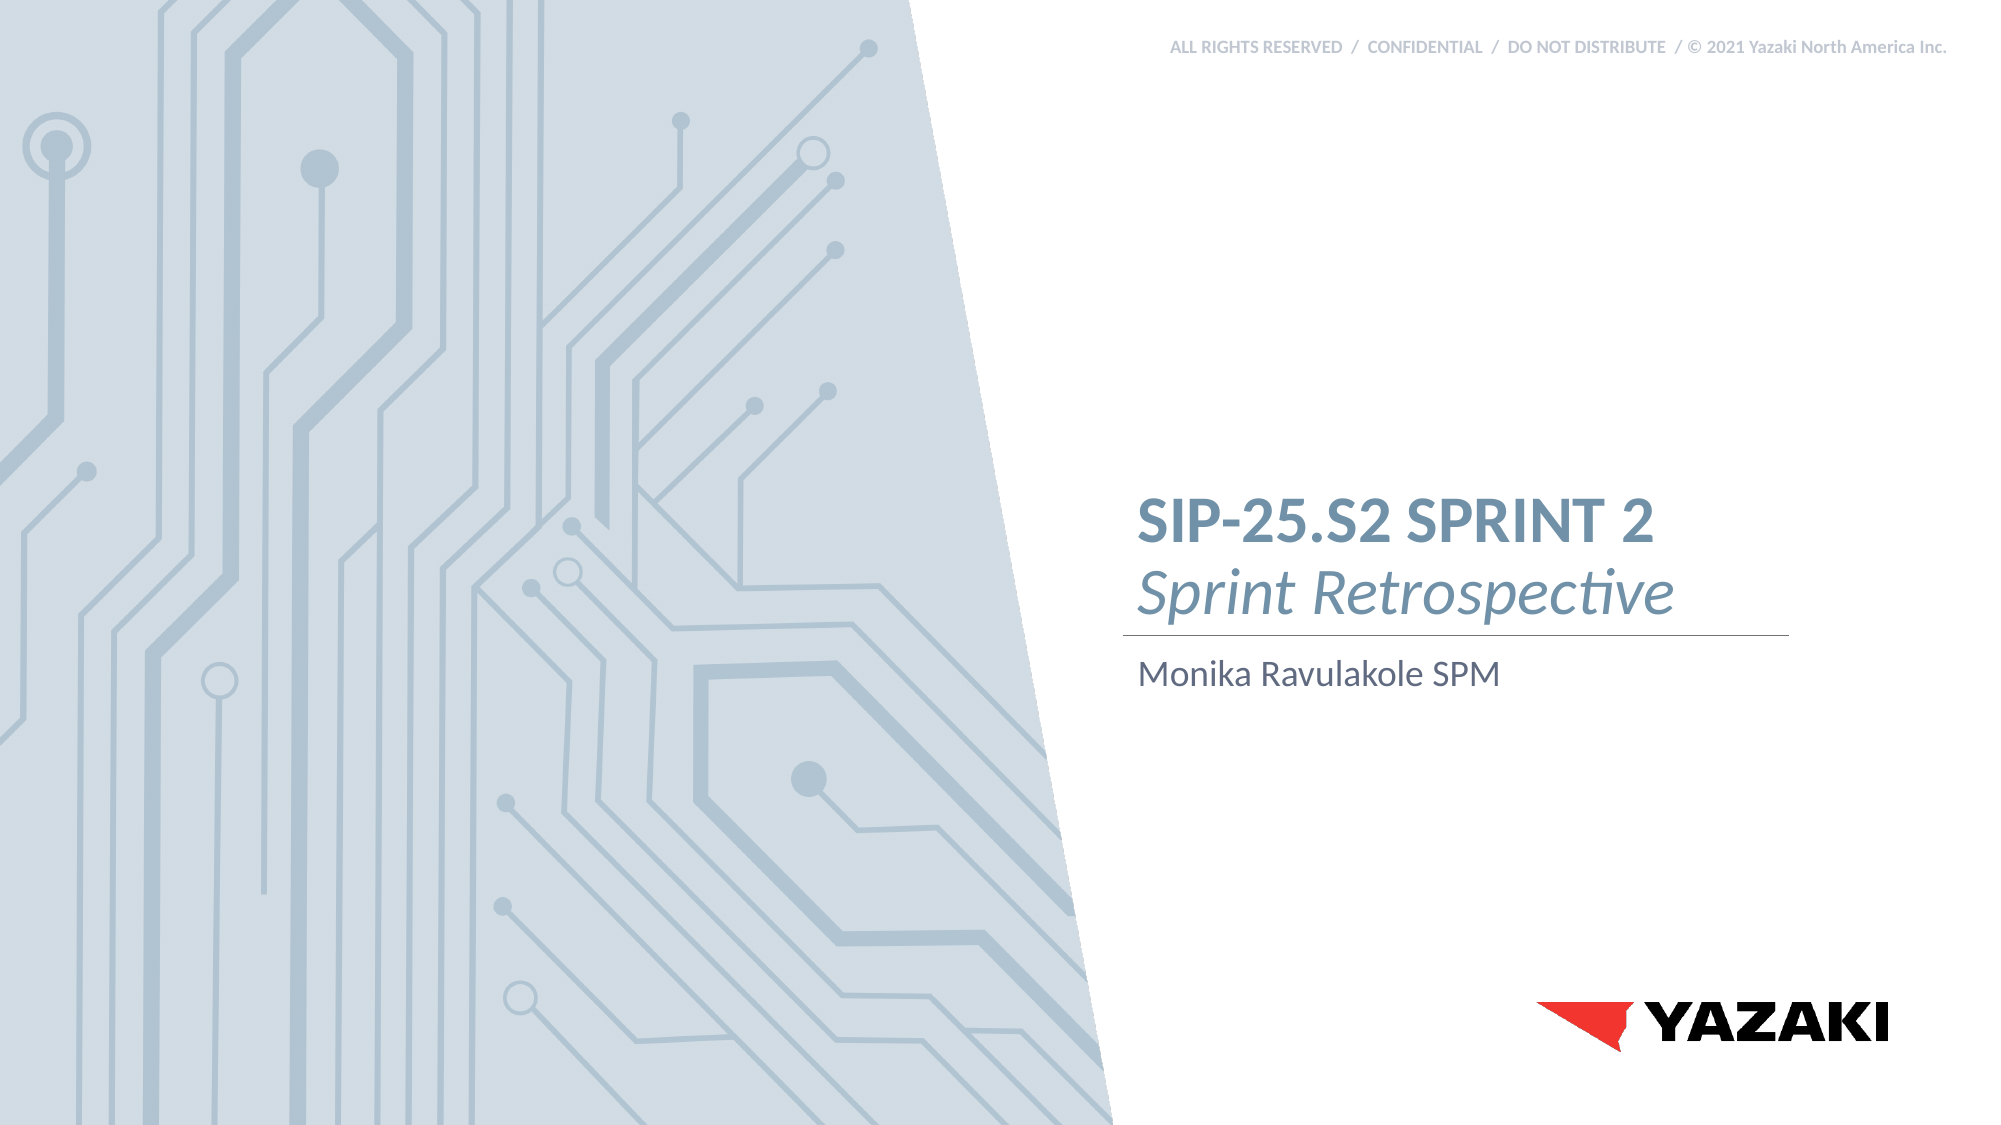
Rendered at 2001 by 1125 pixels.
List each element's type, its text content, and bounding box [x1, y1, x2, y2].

title Sip-25.S2 Sprint 2 Sprint Retrospective [1122, 278, 1938, 637]
subtitle Monika Ravulakole SPM [1122, 646, 1790, 762]
picture [0, 0, 1113, 1125]
picture [1536, 1002, 1888, 1052]
